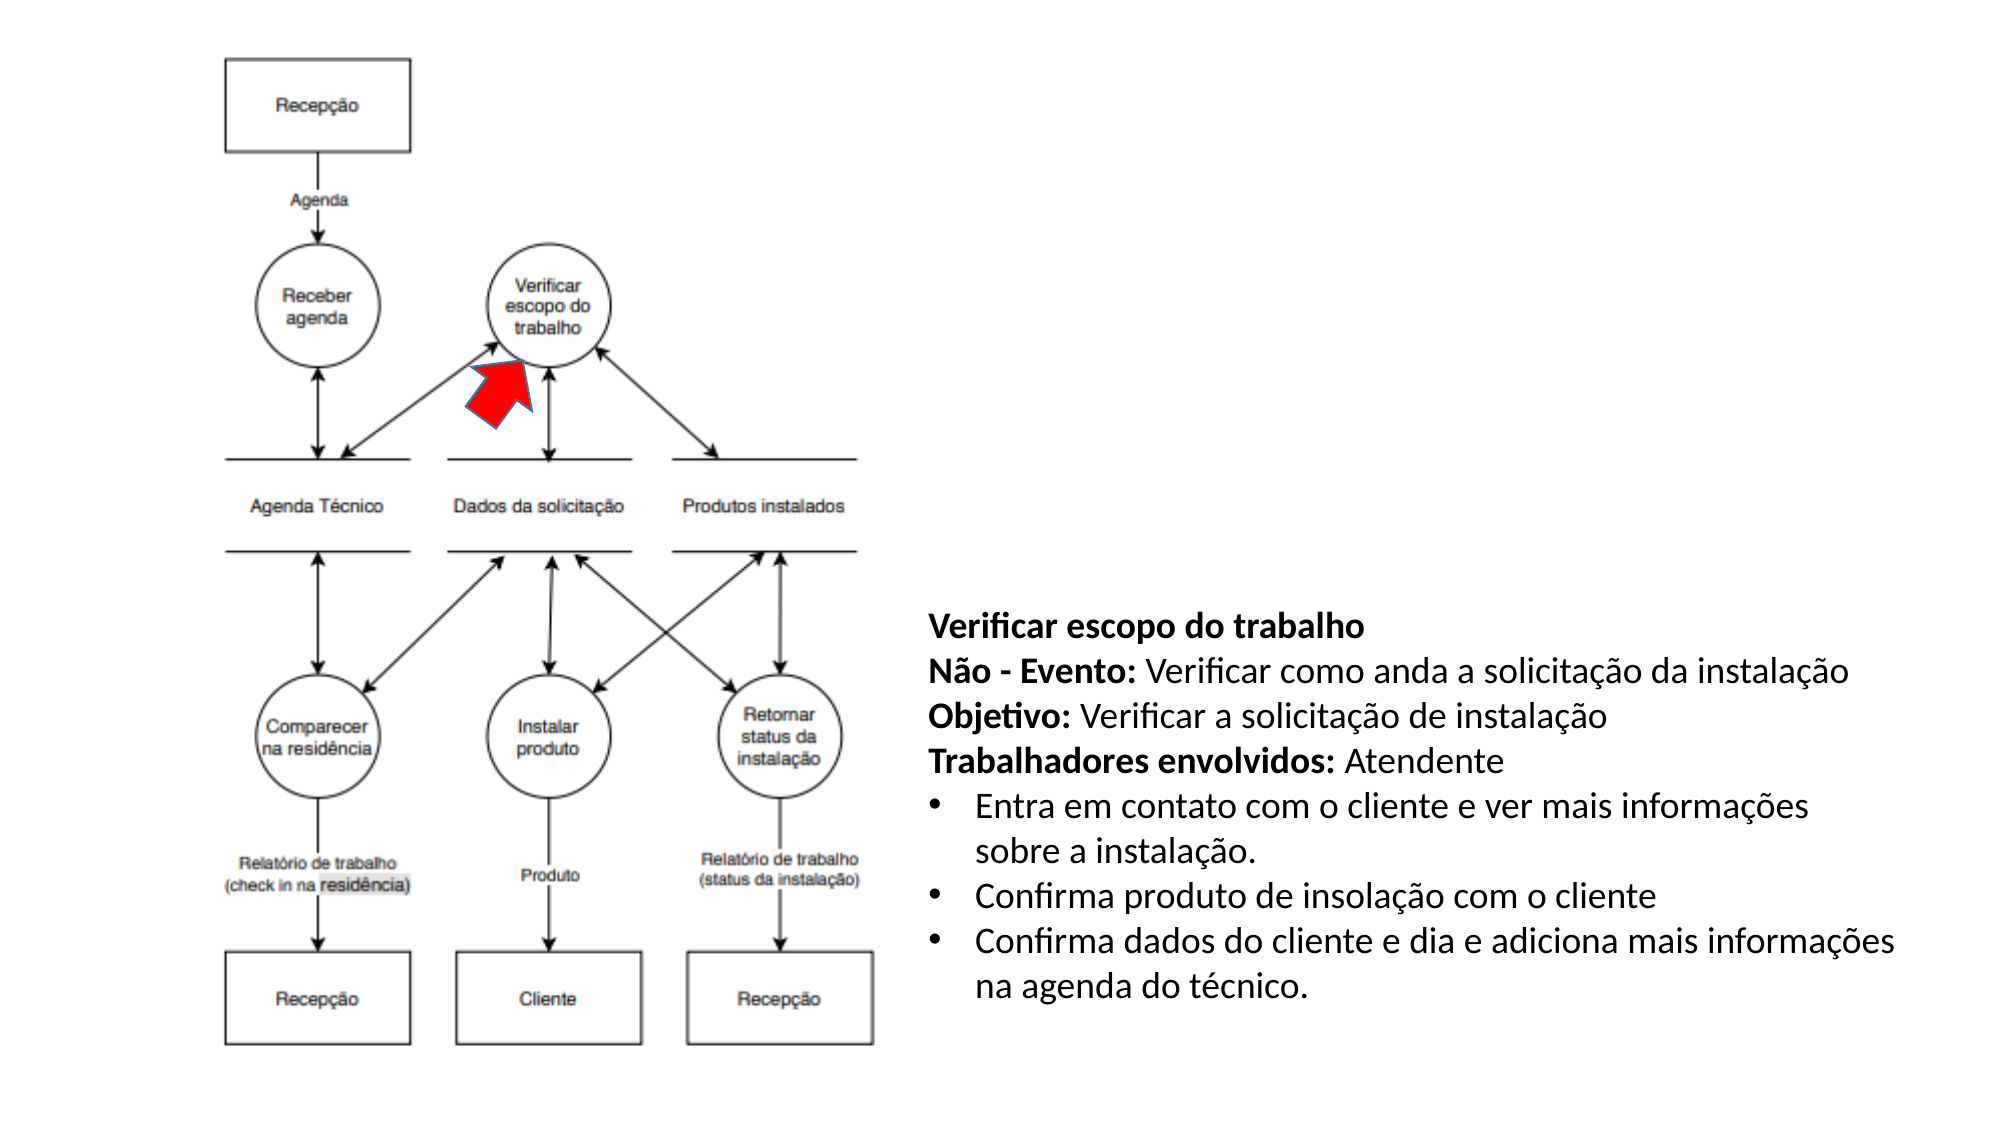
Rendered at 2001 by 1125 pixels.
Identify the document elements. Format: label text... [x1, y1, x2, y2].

text_box Verificar escopo do trabalho Não - Evento: Verificar como anda a solicitação da instalação Objetivo: Verificar a solicitação de instalação Trabalhadores envolvidos: Atendente Entra em contato com o cliente e ver mais informações sobre a instalação. Confirma produto de insolação com o cliente Confirma dados do cliente e dia e adiciona mais informações na agenda do técnico. [939, 594, 1914, 1014]
picture [167, 16, 939, 1092]
